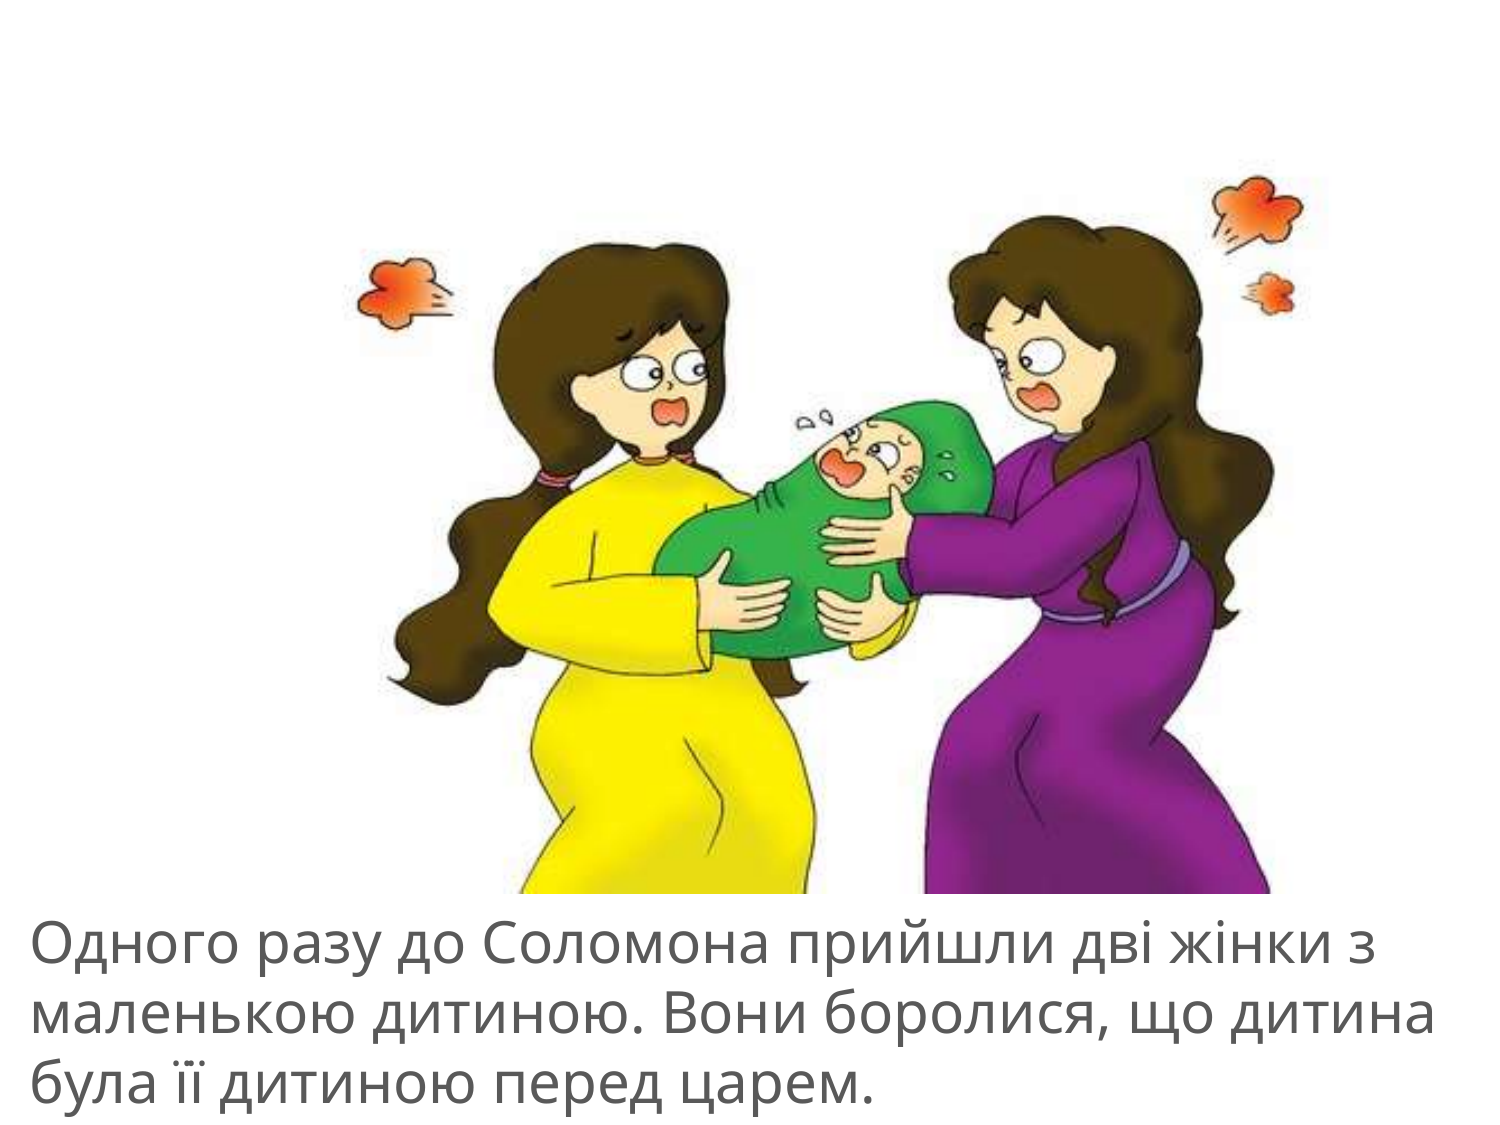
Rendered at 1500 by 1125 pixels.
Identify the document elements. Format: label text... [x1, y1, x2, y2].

picture [1, 0, 1459, 894]
text_box Одного разу до Соломона прийшли дві жінки з маленькою дитиною. Вони боролися, що дитина була її дитиною перед царем. [14, 897, 1500, 1123]
